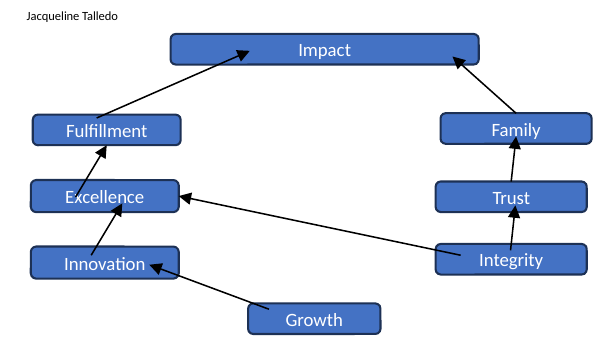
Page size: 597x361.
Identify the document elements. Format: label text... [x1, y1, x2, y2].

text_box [511, 136, 516, 182]
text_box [96, 50, 250, 119]
title Jacqueline Talledo [11, 1, 527, 31]
text_box Integrity [434, 242, 588, 276]
text_box Growth [247, 302, 382, 336]
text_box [149, 264, 269, 310]
text_box Family [439, 112, 593, 145]
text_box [91, 203, 123, 256]
text_box Trust [434, 180, 588, 214]
text_box Excellence [29, 178, 180, 214]
text_box Fulfillment [31, 113, 182, 147]
text_box Innovation [29, 245, 180, 280]
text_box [178, 196, 461, 256]
text_box Impact [169, 32, 480, 66]
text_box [452, 56, 517, 114]
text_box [75, 145, 107, 198]
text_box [510, 205, 516, 251]
